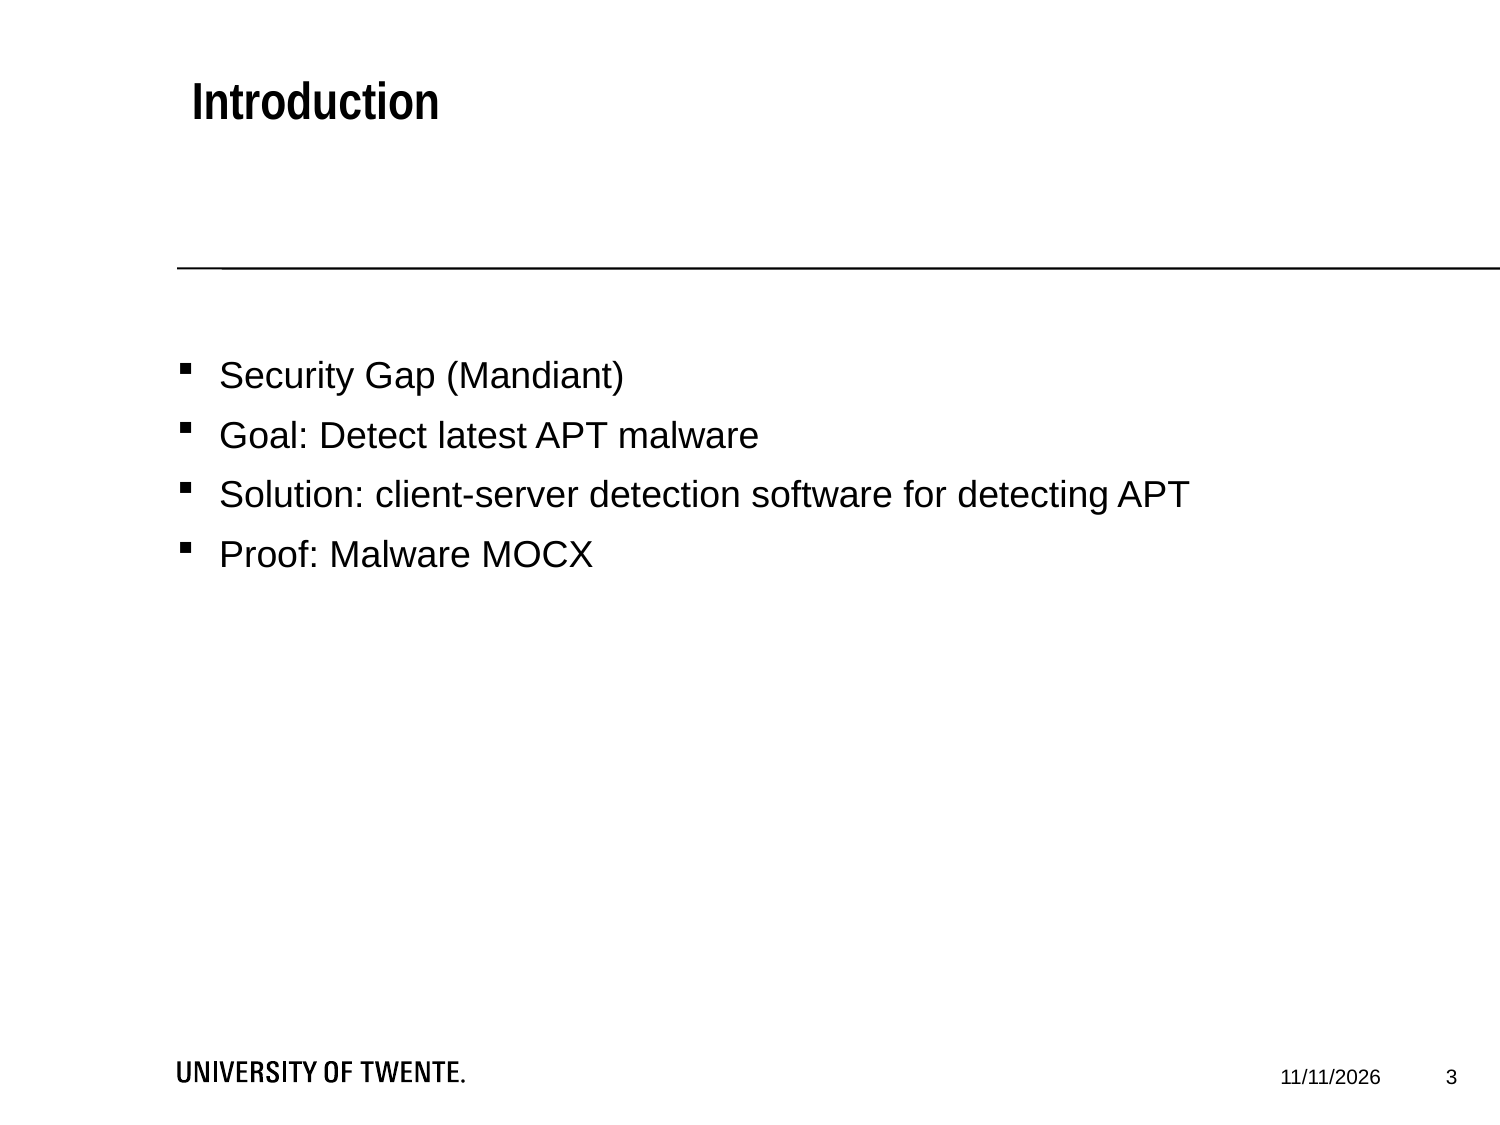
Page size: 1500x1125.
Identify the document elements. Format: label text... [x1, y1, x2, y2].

slide_number 3 [1395, 1049, 1458, 1125]
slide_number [1241, 1049, 1395, 1125]
title Introduction [177, 59, 1458, 248]
list Security Gap (Mandiant) Goal: Detect latest APT malware Solution: client-server detection software for detecting APT Proof: Malware MOCX [176, 336, 1458, 921]
